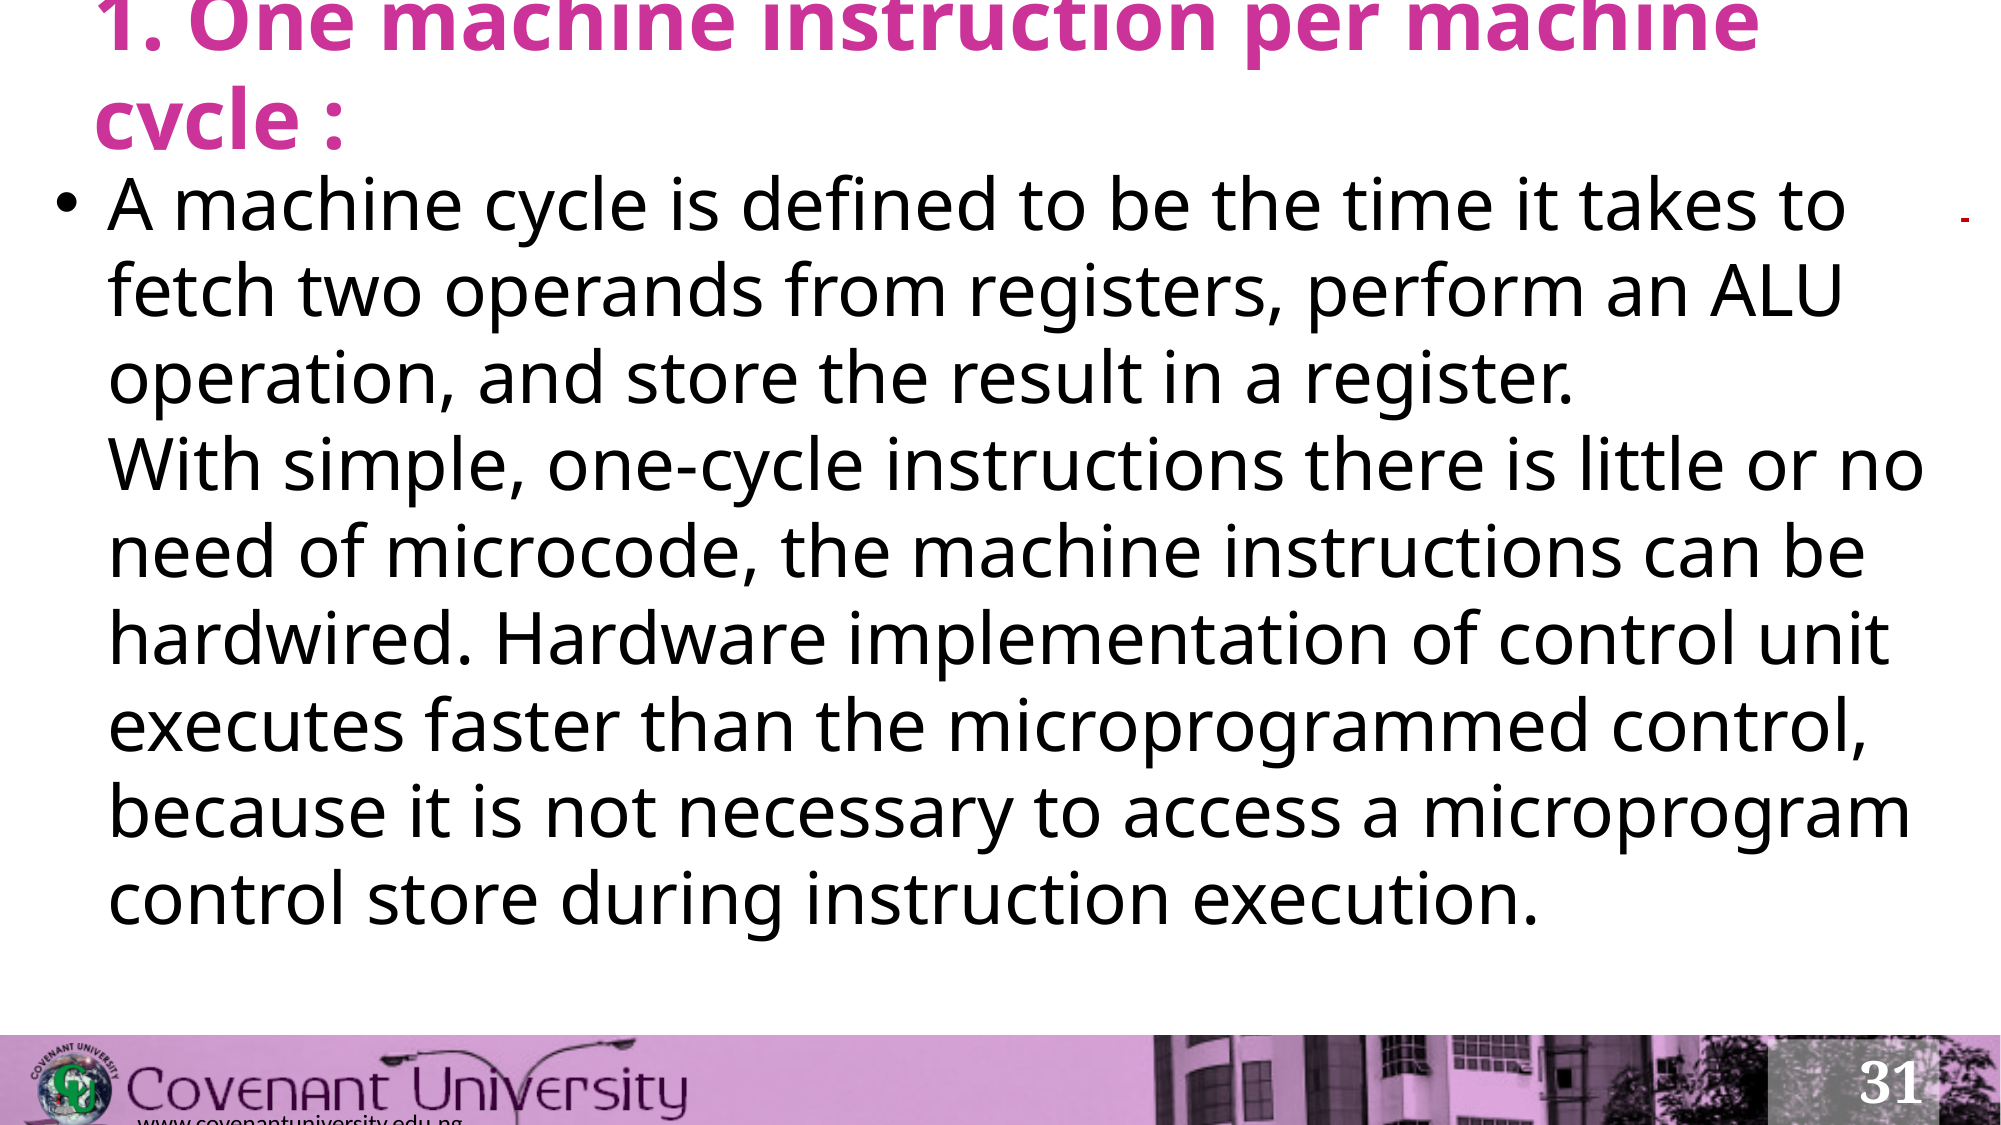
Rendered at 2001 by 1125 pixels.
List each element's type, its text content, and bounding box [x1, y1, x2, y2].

list A machine cycle is defined to be the time it takes to fetch two operands from registers, perform an ALU operation, and store the result in a register. With simple, one-cycle instructions there is little or no need of microcode, the machine instructions can be hardwired. Hardware implementation of control unit executes faster than the microprogrammed control, because it is not necessary to access a microprogram control store during instruction execution. [39, 149, 1962, 1024]
picture [23, 1036, 1072, 1125]
title 1. One machine instruction per machine cycle : [74, 20, 2001, 213]
